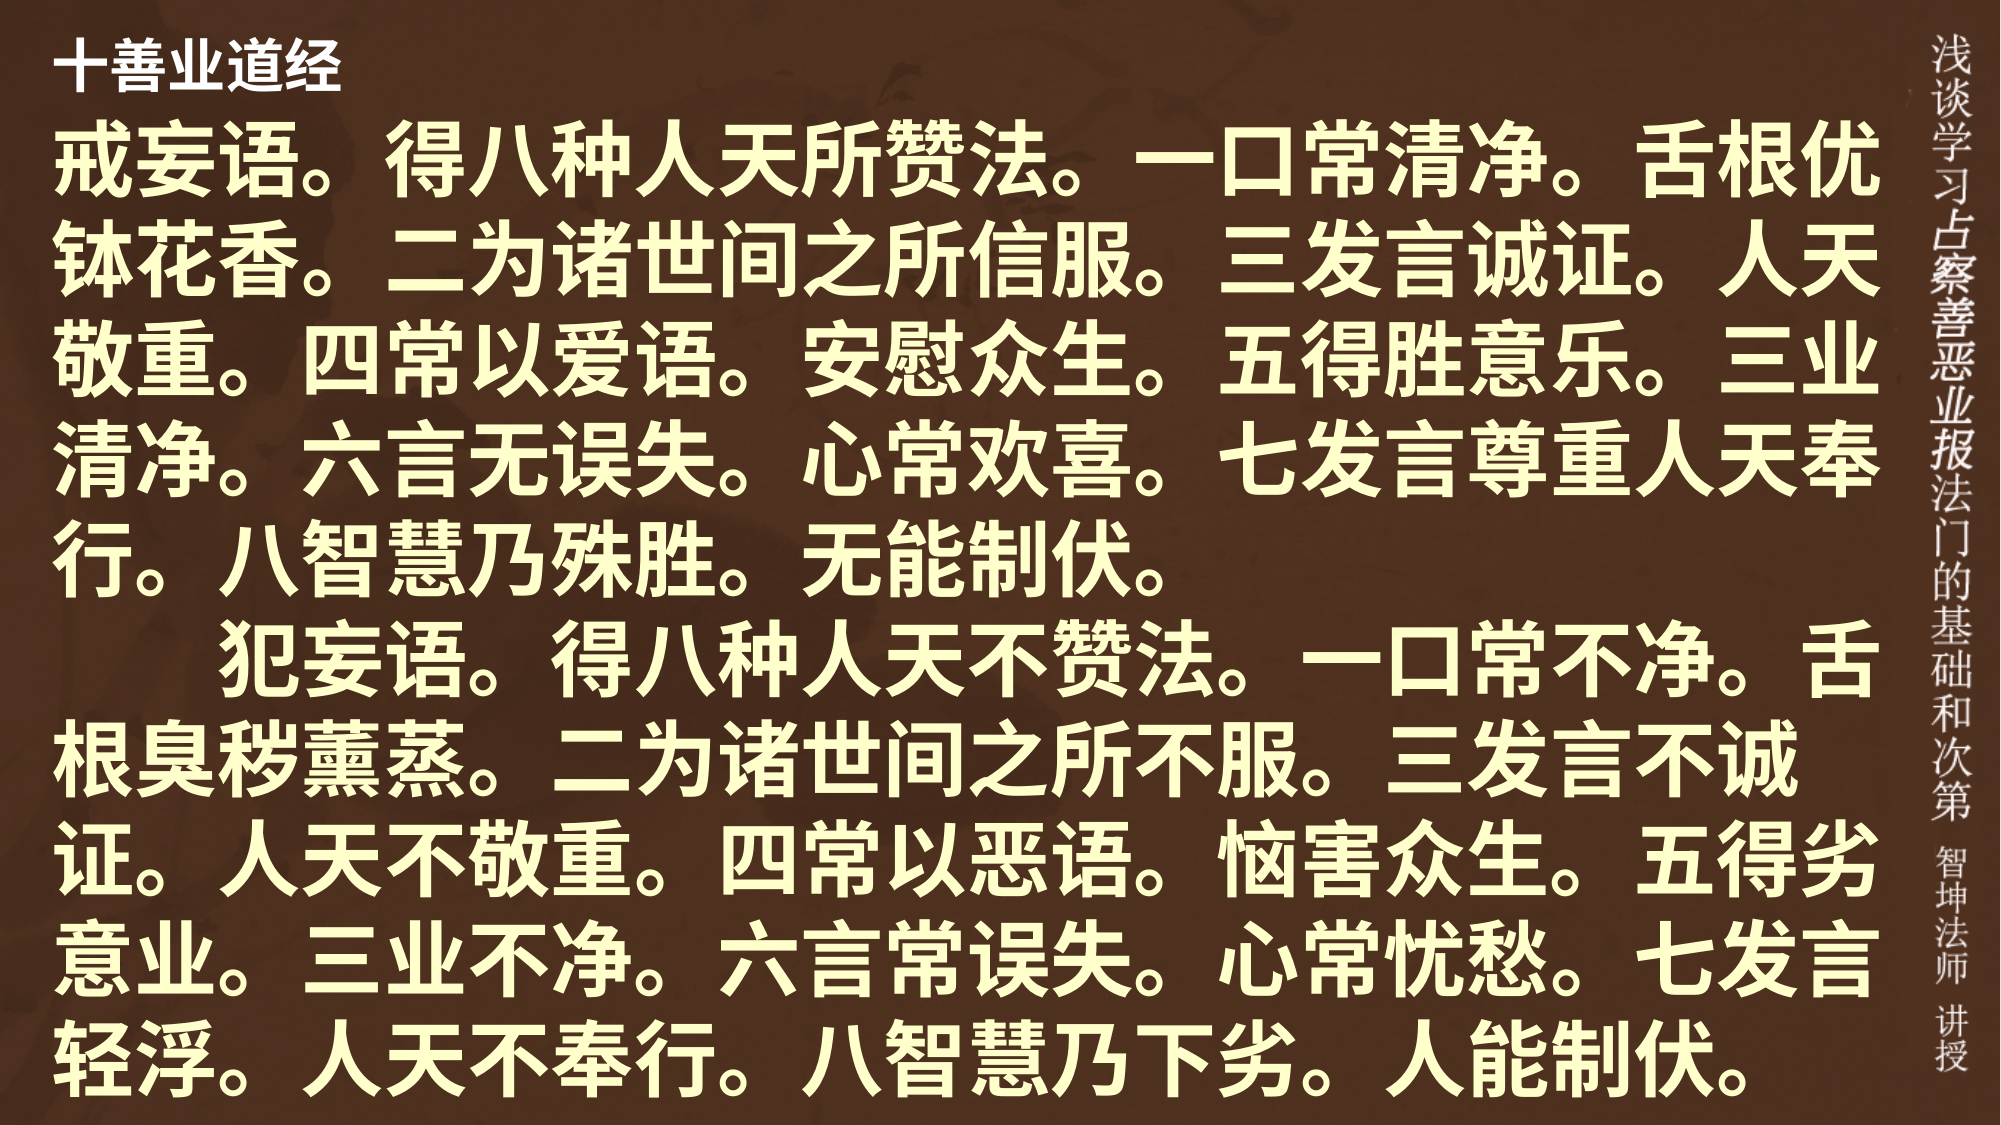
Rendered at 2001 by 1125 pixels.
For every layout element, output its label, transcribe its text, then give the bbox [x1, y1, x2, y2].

title 十善业道经 [36, 29, 1914, 99]
text_box 戒妄语。得八种人天所赞法。一口常清净。舌根优钵花香。二为诸世间之所信服。三发言诚证。人天敬重。四常以爱语。安慰众生。五得胜意乐。三业清净。六言无误失。心常欢喜。七发言尊重人天奉行。八智慧乃殊胜。无能制伏。 犯妄语。得八种人天不赞法。一口常不净。舌根臭秽薰蒸。二为诸世间之所不服。三发言不诚证。人天不敬重。四常以恶语。恼害众生。五得劣意业。三业不净。六言常误失。心常忧愁。七发言轻浮。人天不奉行。八智慧乃下劣。人能制伏。 [36, 99, 1914, 1125]
picture [0, 0, 2001, 1125]
